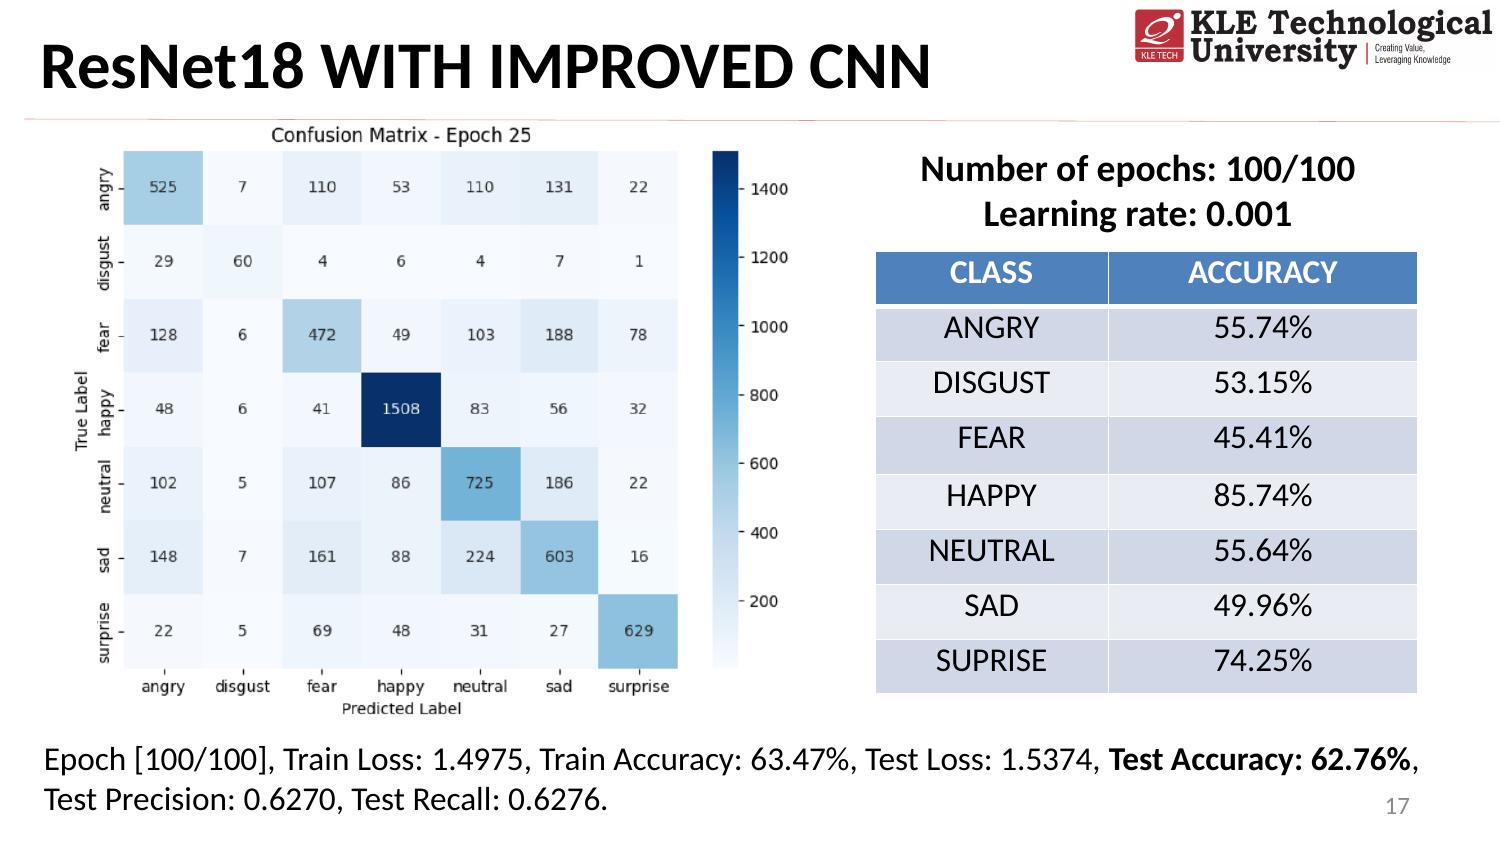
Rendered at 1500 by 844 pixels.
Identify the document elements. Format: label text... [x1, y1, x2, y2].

table_header ACCURACY [1109, 252, 1417, 304]
table_cell HAPPY [876, 475, 1108, 529]
table_cell 53.15% [1109, 362, 1417, 416]
table_cell 55.74% [1109, 309, 1417, 361]
table_cell NEUTRAL [876, 530, 1108, 584]
text_box Epoch [100/100], Train Loss: 1.4975, Train Accuracy: 63.47%, Test Loss: 1.5374, Test Accuracy: 62.76%, Test Precision: 0.6270, Test Recall: 0.6276. [29, 729, 1471, 824]
table_cell 74.25% [1109, 640, 1417, 693]
table_header CLASS [876, 252, 1108, 304]
table_cell 55.64% [1109, 530, 1417, 584]
table_cell SUPRISE [876, 640, 1108, 693]
table_cell ANGRY [876, 309, 1108, 361]
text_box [24, 118, 1500, 123]
table_cell 45.41% [1109, 417, 1417, 474]
text_box [0, 0, 1350, 141]
picture [1133, 5, 1496, 70]
table_cell FEAR [876, 417, 1108, 474]
table_cell SAD [876, 585, 1108, 639]
text_box Number of epochs: 100/100 Learning rate: 0.001 [822, 137, 1479, 242]
table_cell 85.74% [1109, 475, 1417, 529]
picture [47, 122, 818, 722]
table_cell DISGUST [876, 362, 1108, 416]
table_cell 49.96% [1109, 585, 1417, 639]
